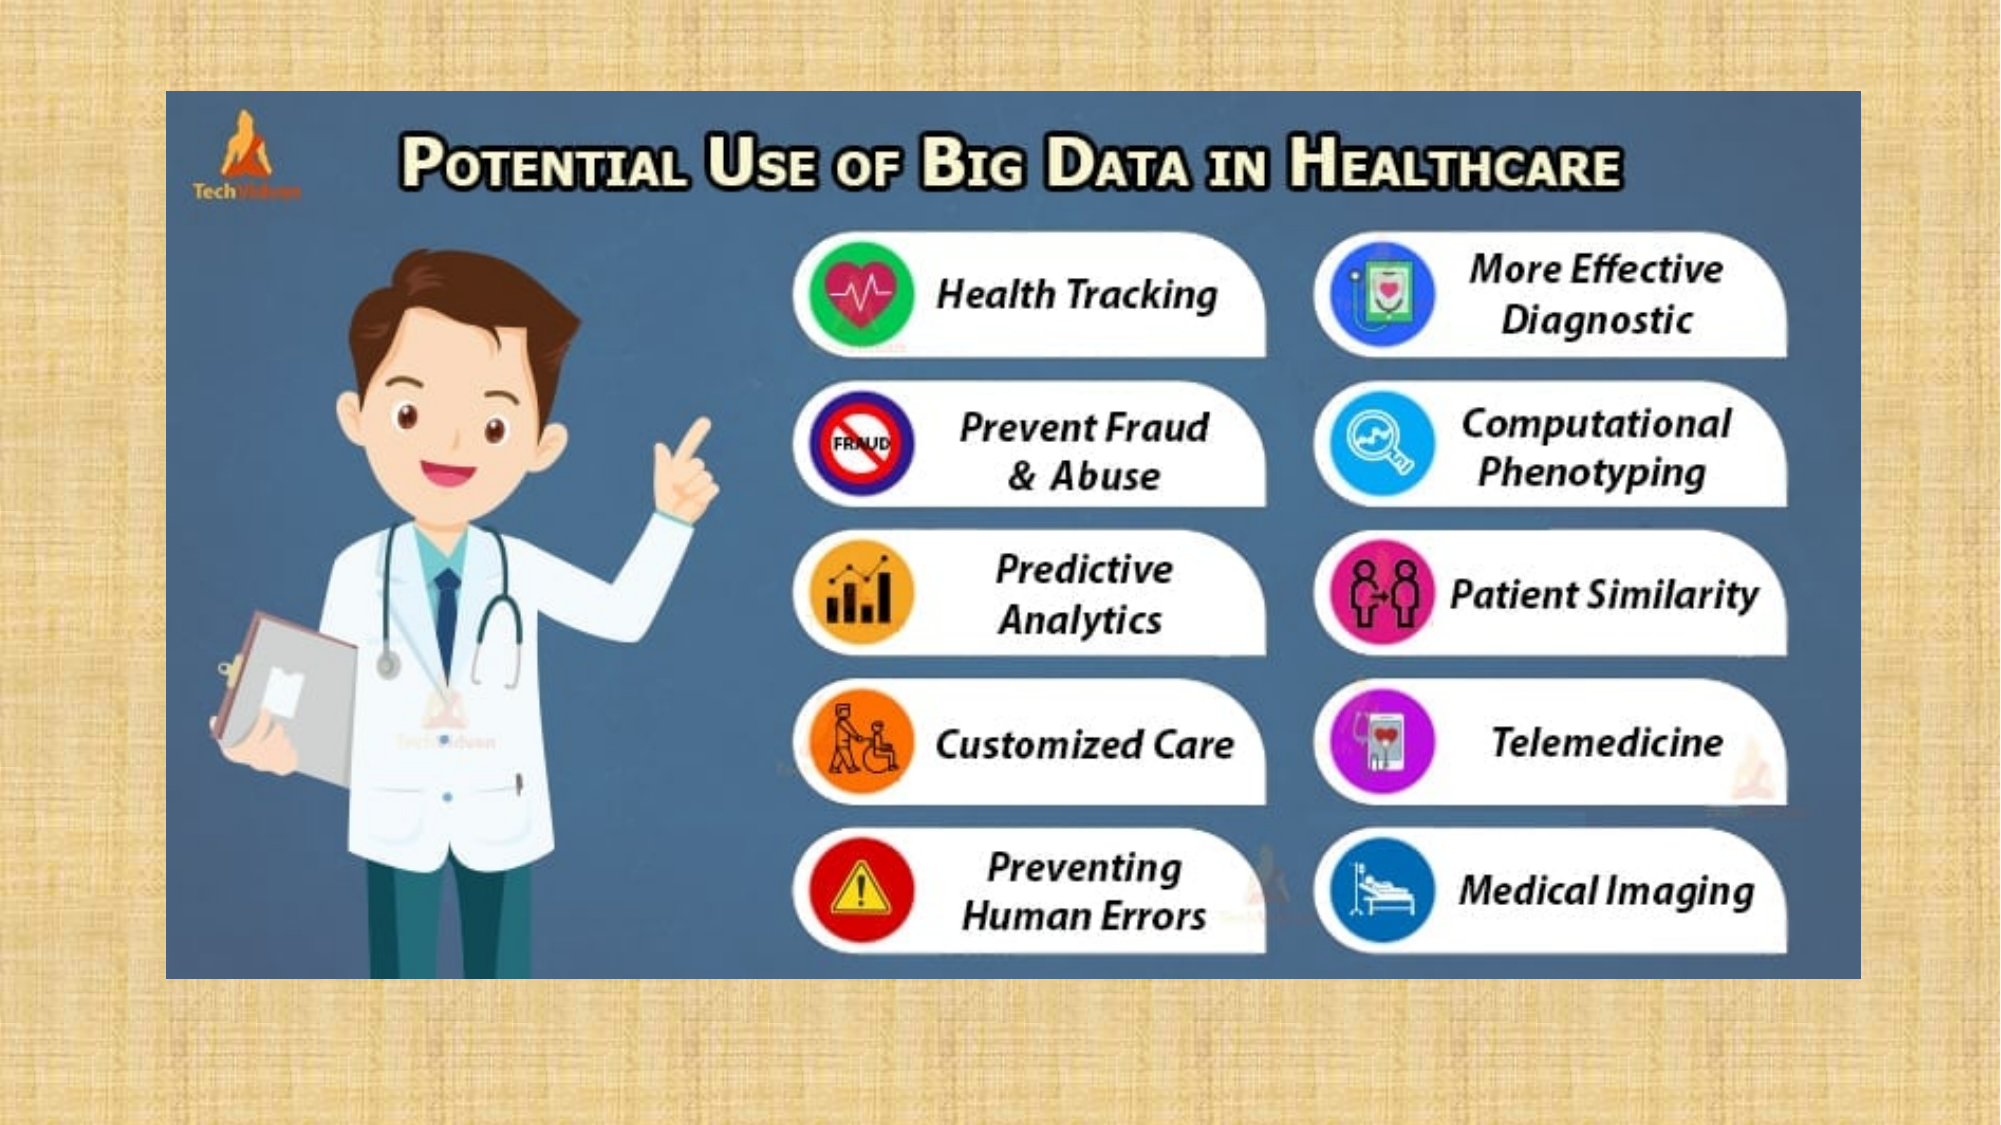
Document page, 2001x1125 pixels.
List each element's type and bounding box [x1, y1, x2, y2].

picture [0, 0, 2001, 1125]
list [166, 91, 1861, 979]
